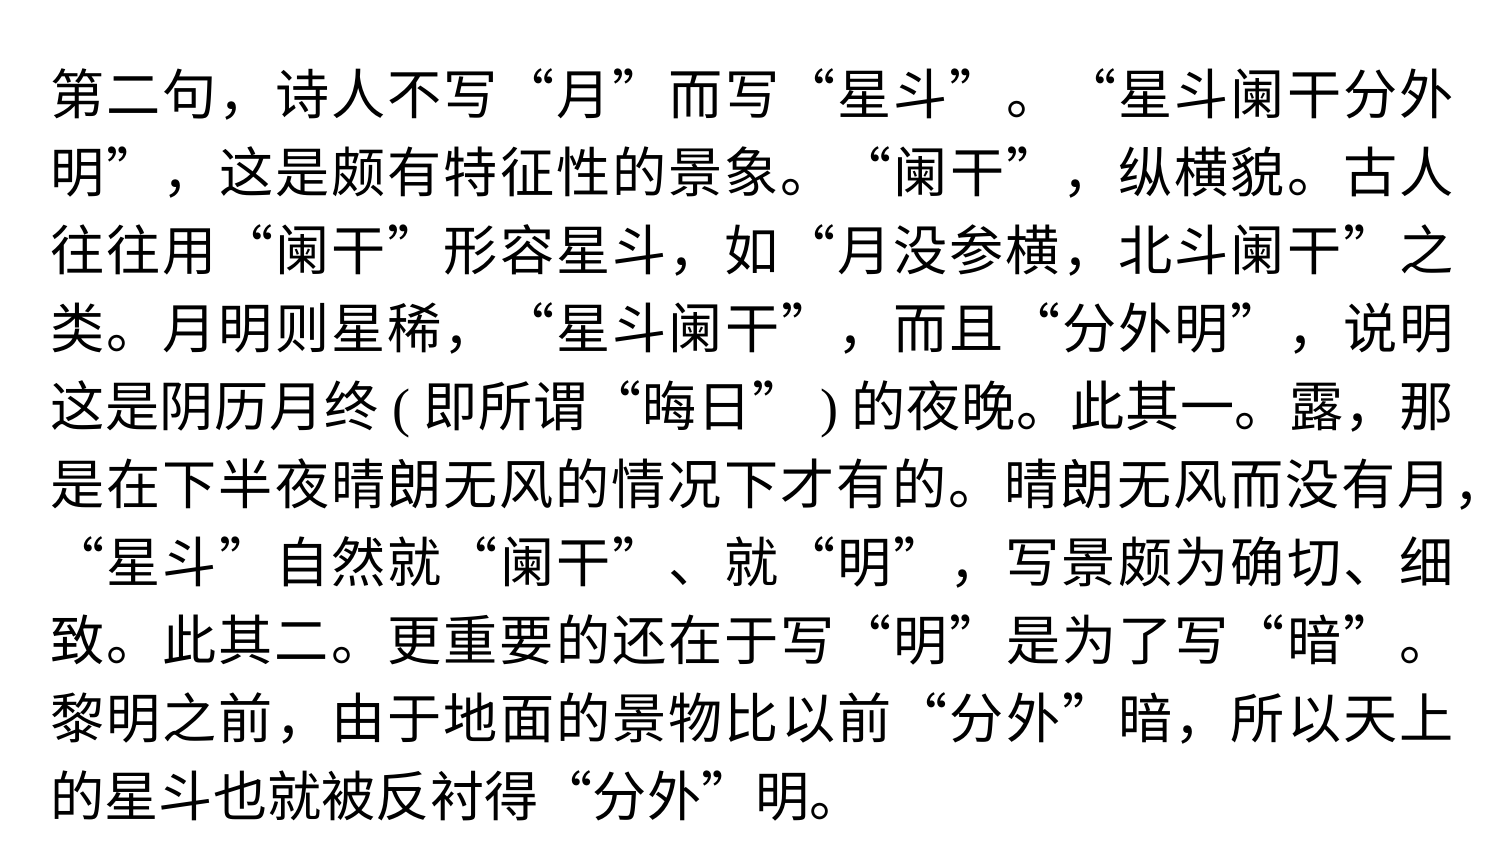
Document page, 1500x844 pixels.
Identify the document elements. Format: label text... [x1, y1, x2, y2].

text_box 第二句，诗人不写“月”而写“星斗”。“星斗阑干分外明”，这是颇有特征性的景象。“阑干”，纵横貌。古人往往用“阑干”形容星斗，如“月没参横，北斗阑干”之类。月明则星稀，“星斗阑干”，而且“分外明”，说明这是阴历月终(即所谓“晦日”)的夜晚。此其一。露，那是在下半夜晴朗无风的情况下才有的。晴朗无风而没有月，“星斗”自然就“阑干”、就“明”，写景颇为确切、细致。此其二。更重要的还在于写“明”是为了写“暗”。黎明之前，由于地面的景物比以前“分外”暗，所以天上的星斗也就被反衬得“分外”明。 [35, 40, 1469, 835]
